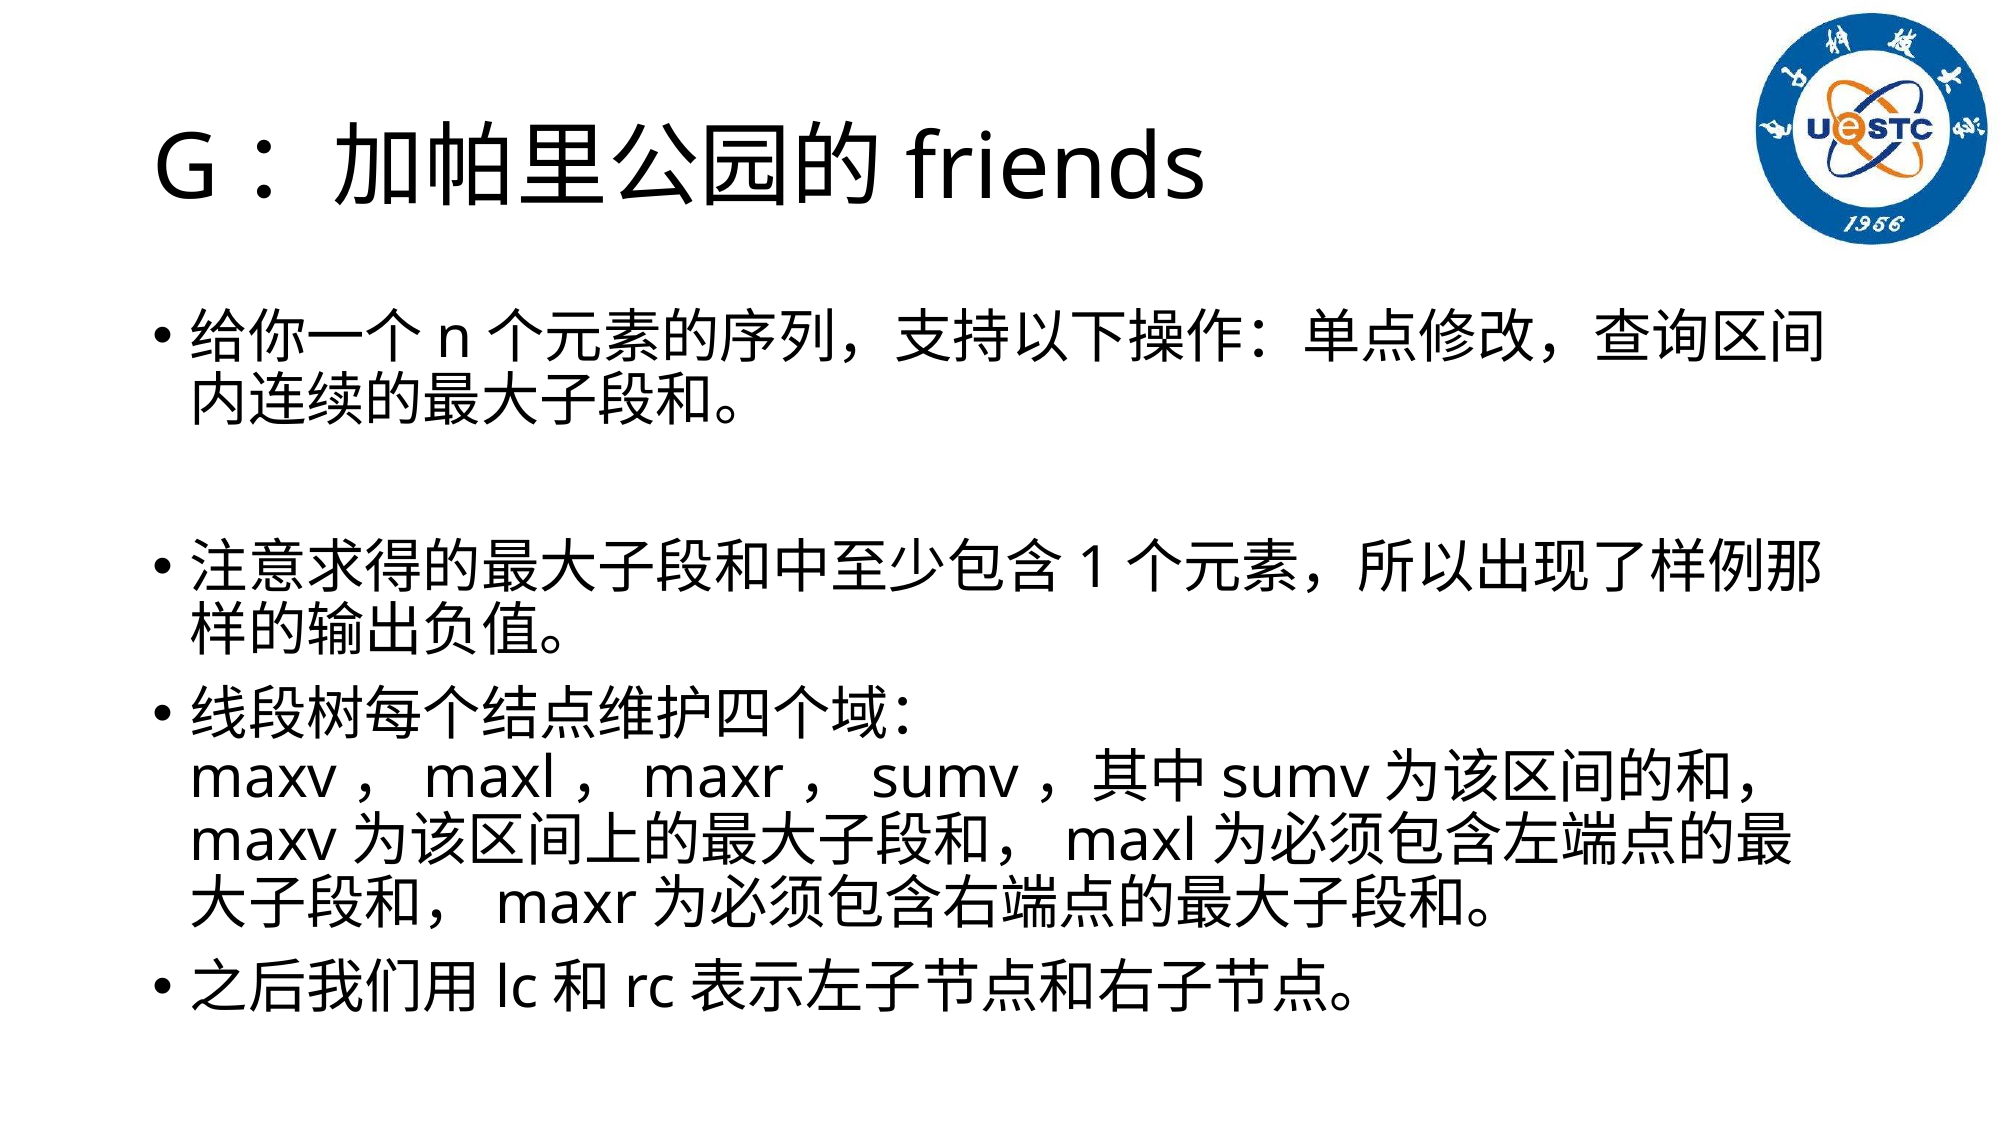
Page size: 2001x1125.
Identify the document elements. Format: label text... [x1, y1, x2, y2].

list 给你一个n个元素的序列，支持以下操作：单点修改，查询区间内连续的最大子段和。 注意求得的最大子段和中至少包含1个元素，所以出现了样例那样的输出负值。 线段树每个结点维护四个域：maxv，maxl，maxr，sumv，其中sumv为该区间的和，maxv为该区间上的最大子段和，maxl为必须包含左端点的最大子段和，maxr为必须包含右端点的最大子段和。 之后我们用lc和rc表示左子节点和右子节点。 [137, 299, 1863, 1082]
title G：加帕里公园的friends [137, 59, 1863, 278]
picture [1740, 0, 2000, 260]
